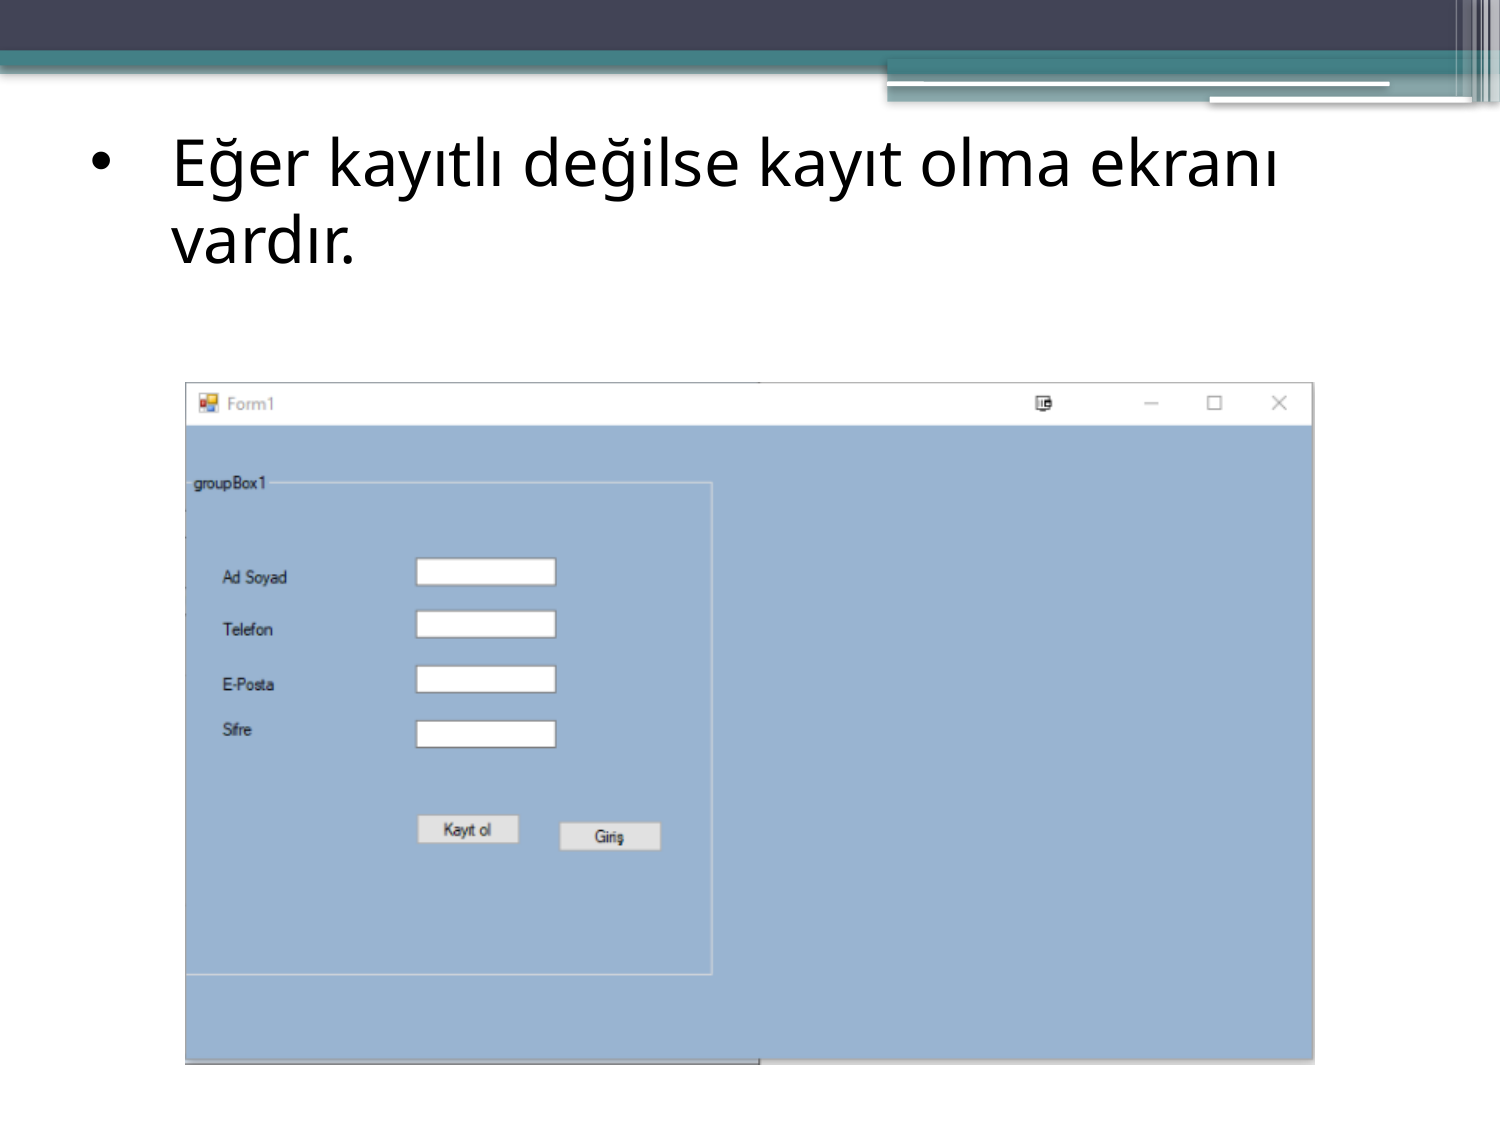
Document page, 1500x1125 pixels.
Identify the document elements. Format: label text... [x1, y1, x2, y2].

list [184, 382, 1316, 1065]
title Eğer kayıtlı değilse kayıt olma ekranı vardır. [75, 113, 1425, 363]
